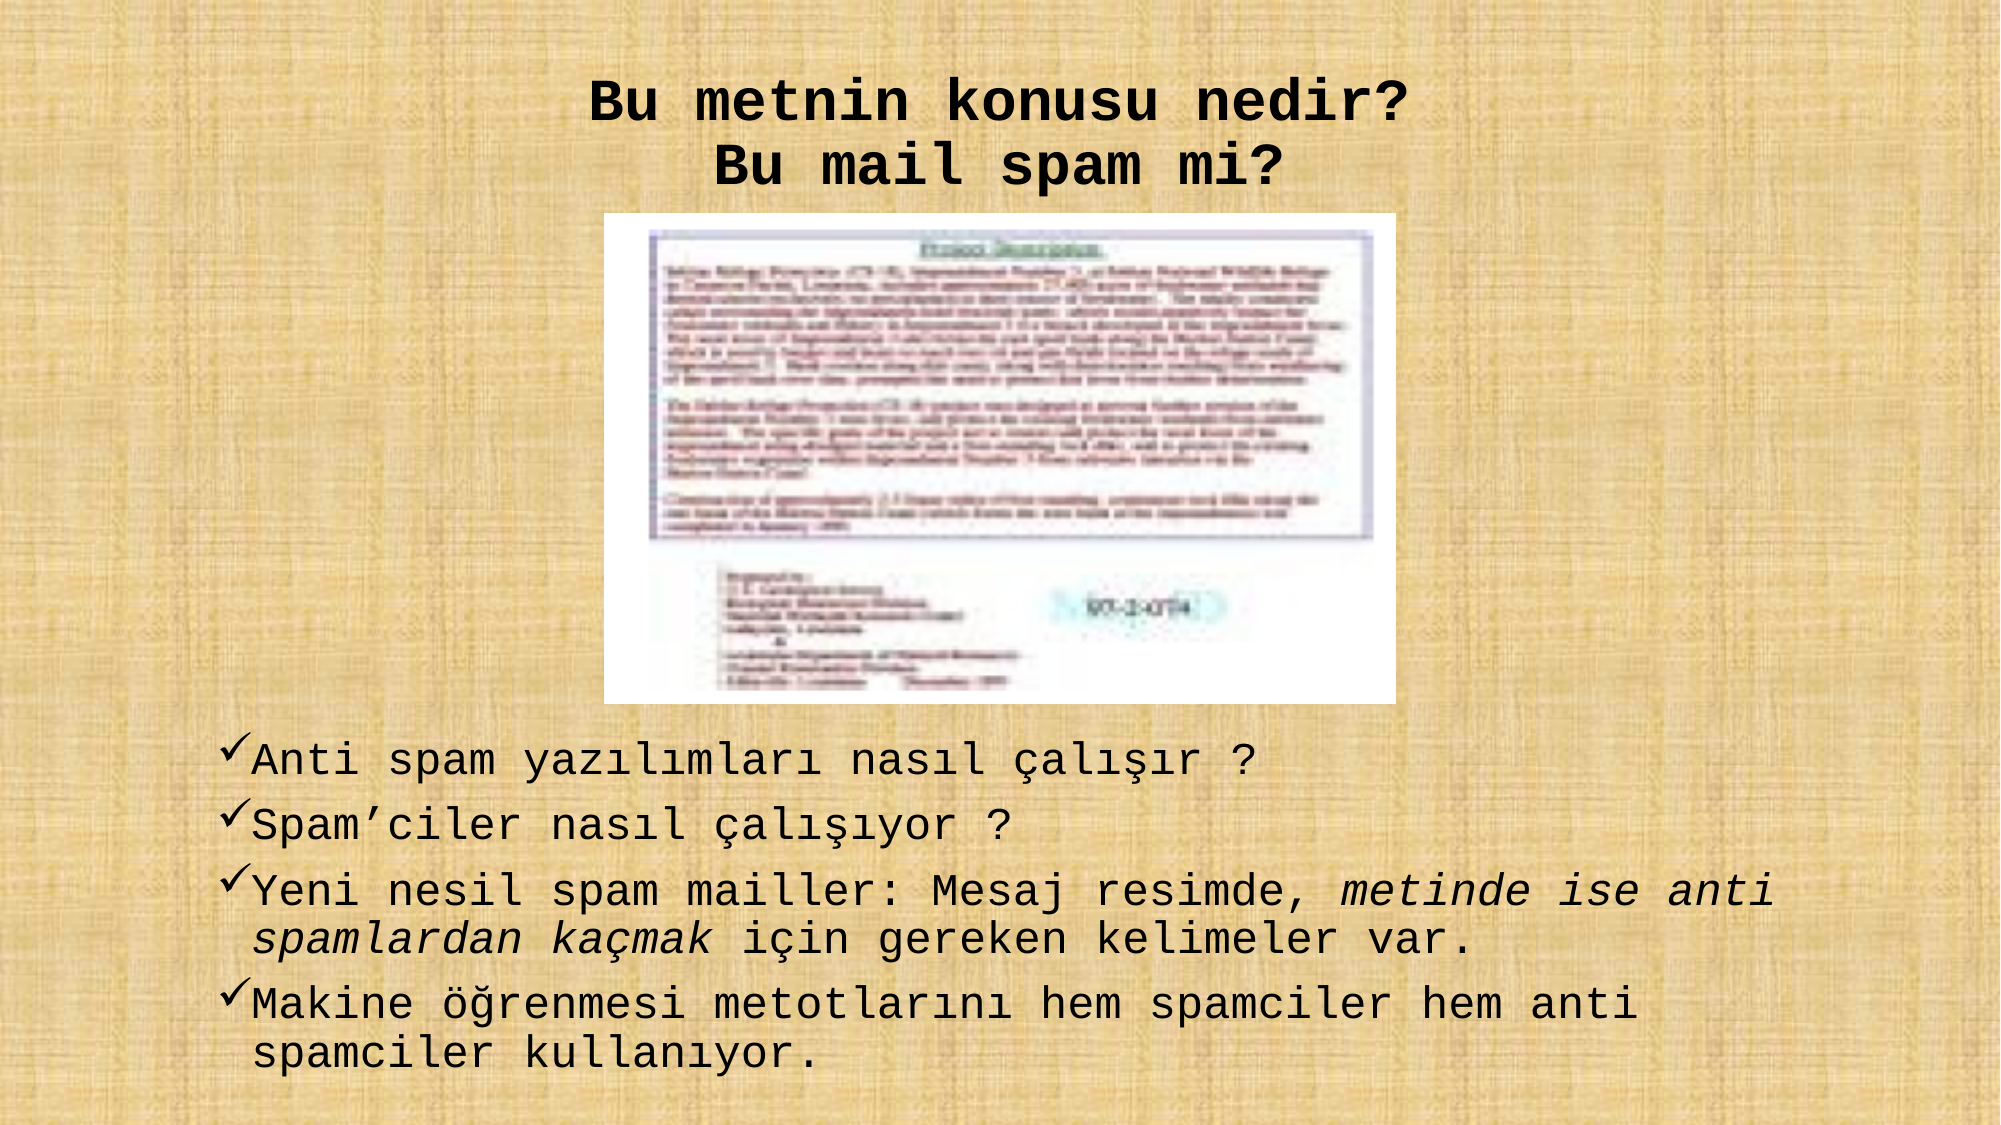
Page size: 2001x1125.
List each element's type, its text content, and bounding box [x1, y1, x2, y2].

title Bu metnin konusu nedir? Bu mail spam mi? [137, 59, 1863, 278]
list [603, 213, 1396, 704]
list Anti spam yazılımları nasıl çalışır ? Spam’ciler nasıl çalışıyor ? Yeni nesil spam mailler: Mesaj resimde, metinde ise anti spamlardan kaçmak için gereken kelimeler var. Makine öğrenmesi metotlarını hem spamciler hem anti spamciler kullanıyor. [201, 727, 1863, 1090]
picture [0, 0, 2001, 1125]
